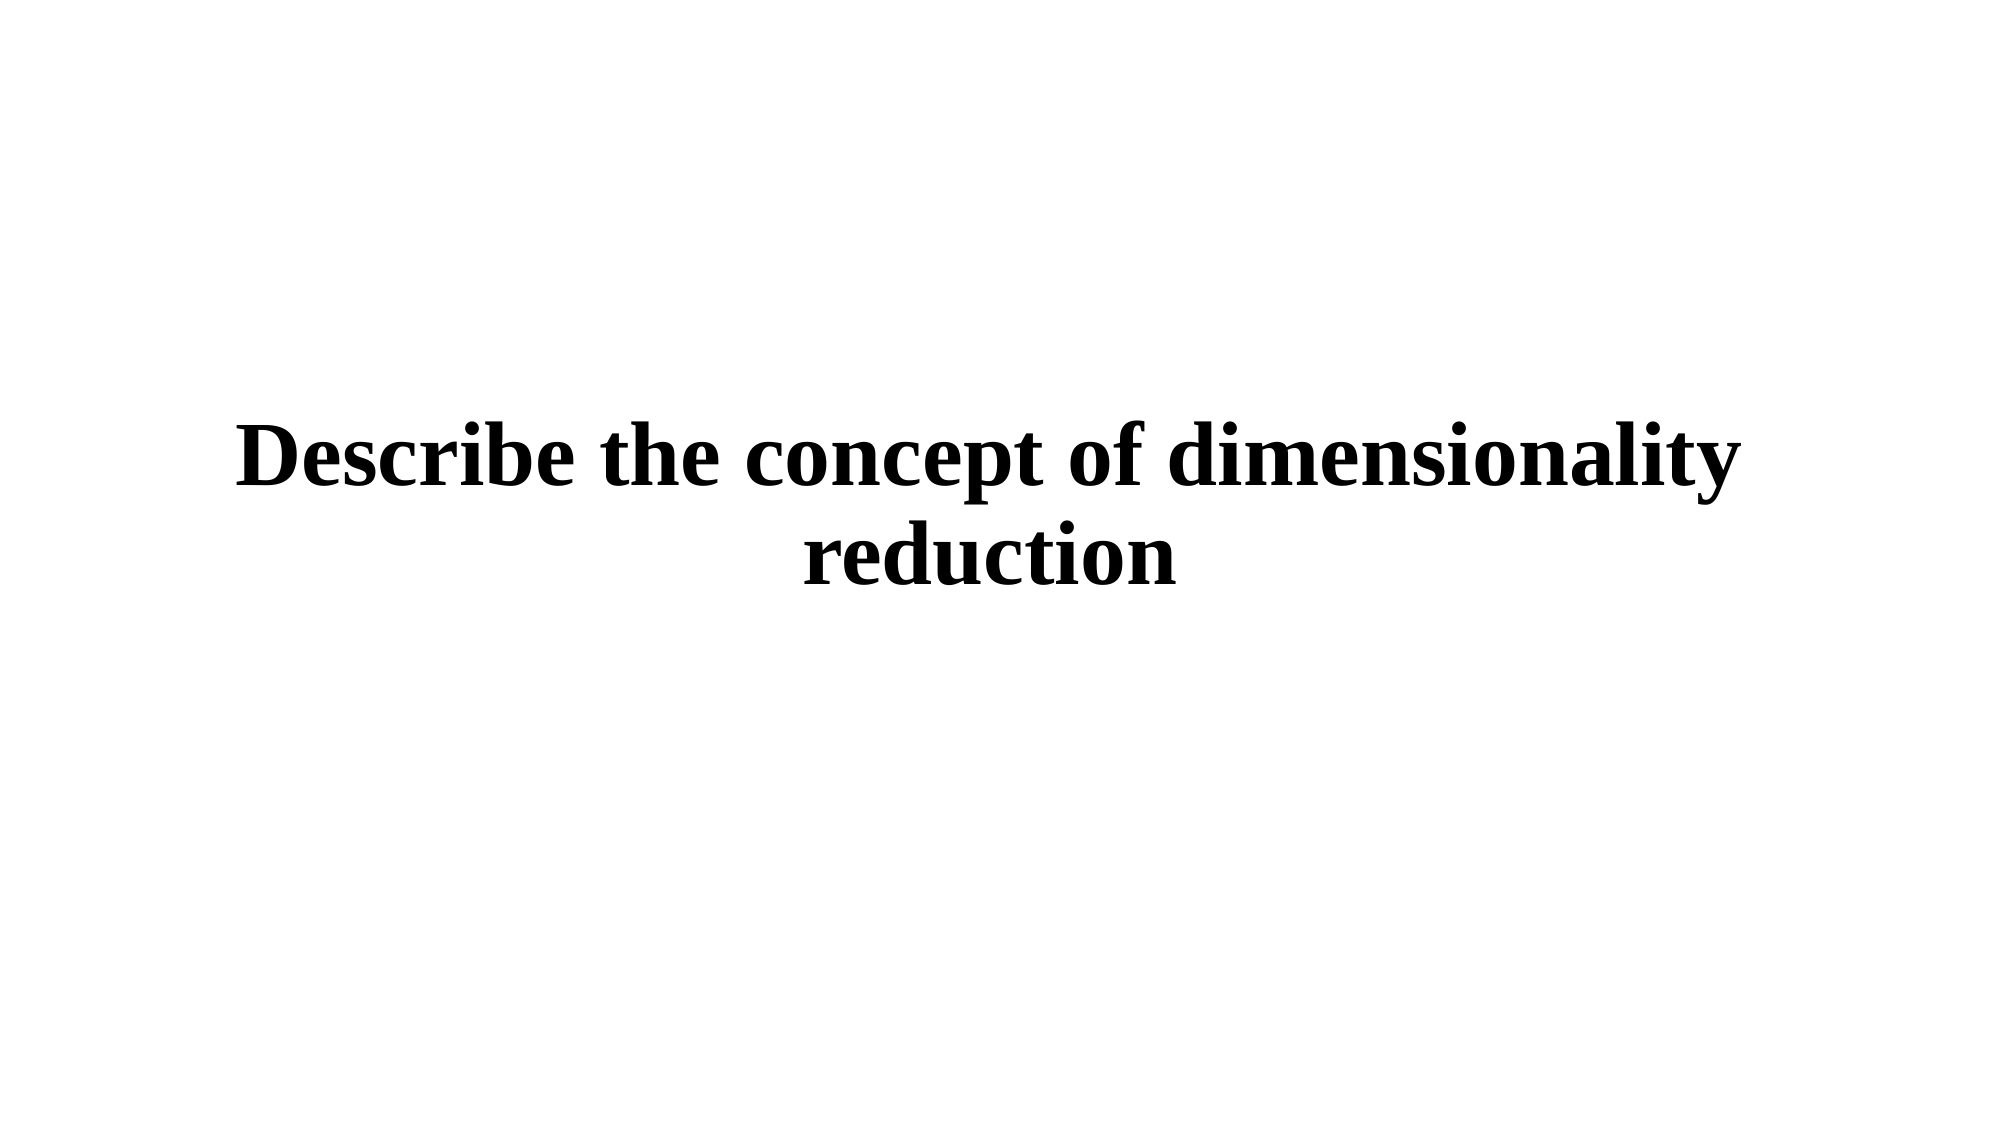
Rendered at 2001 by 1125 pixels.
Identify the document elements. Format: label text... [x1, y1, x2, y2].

subtitle Describe the concept of dimensionality reduction [177, 398, 1803, 660]
